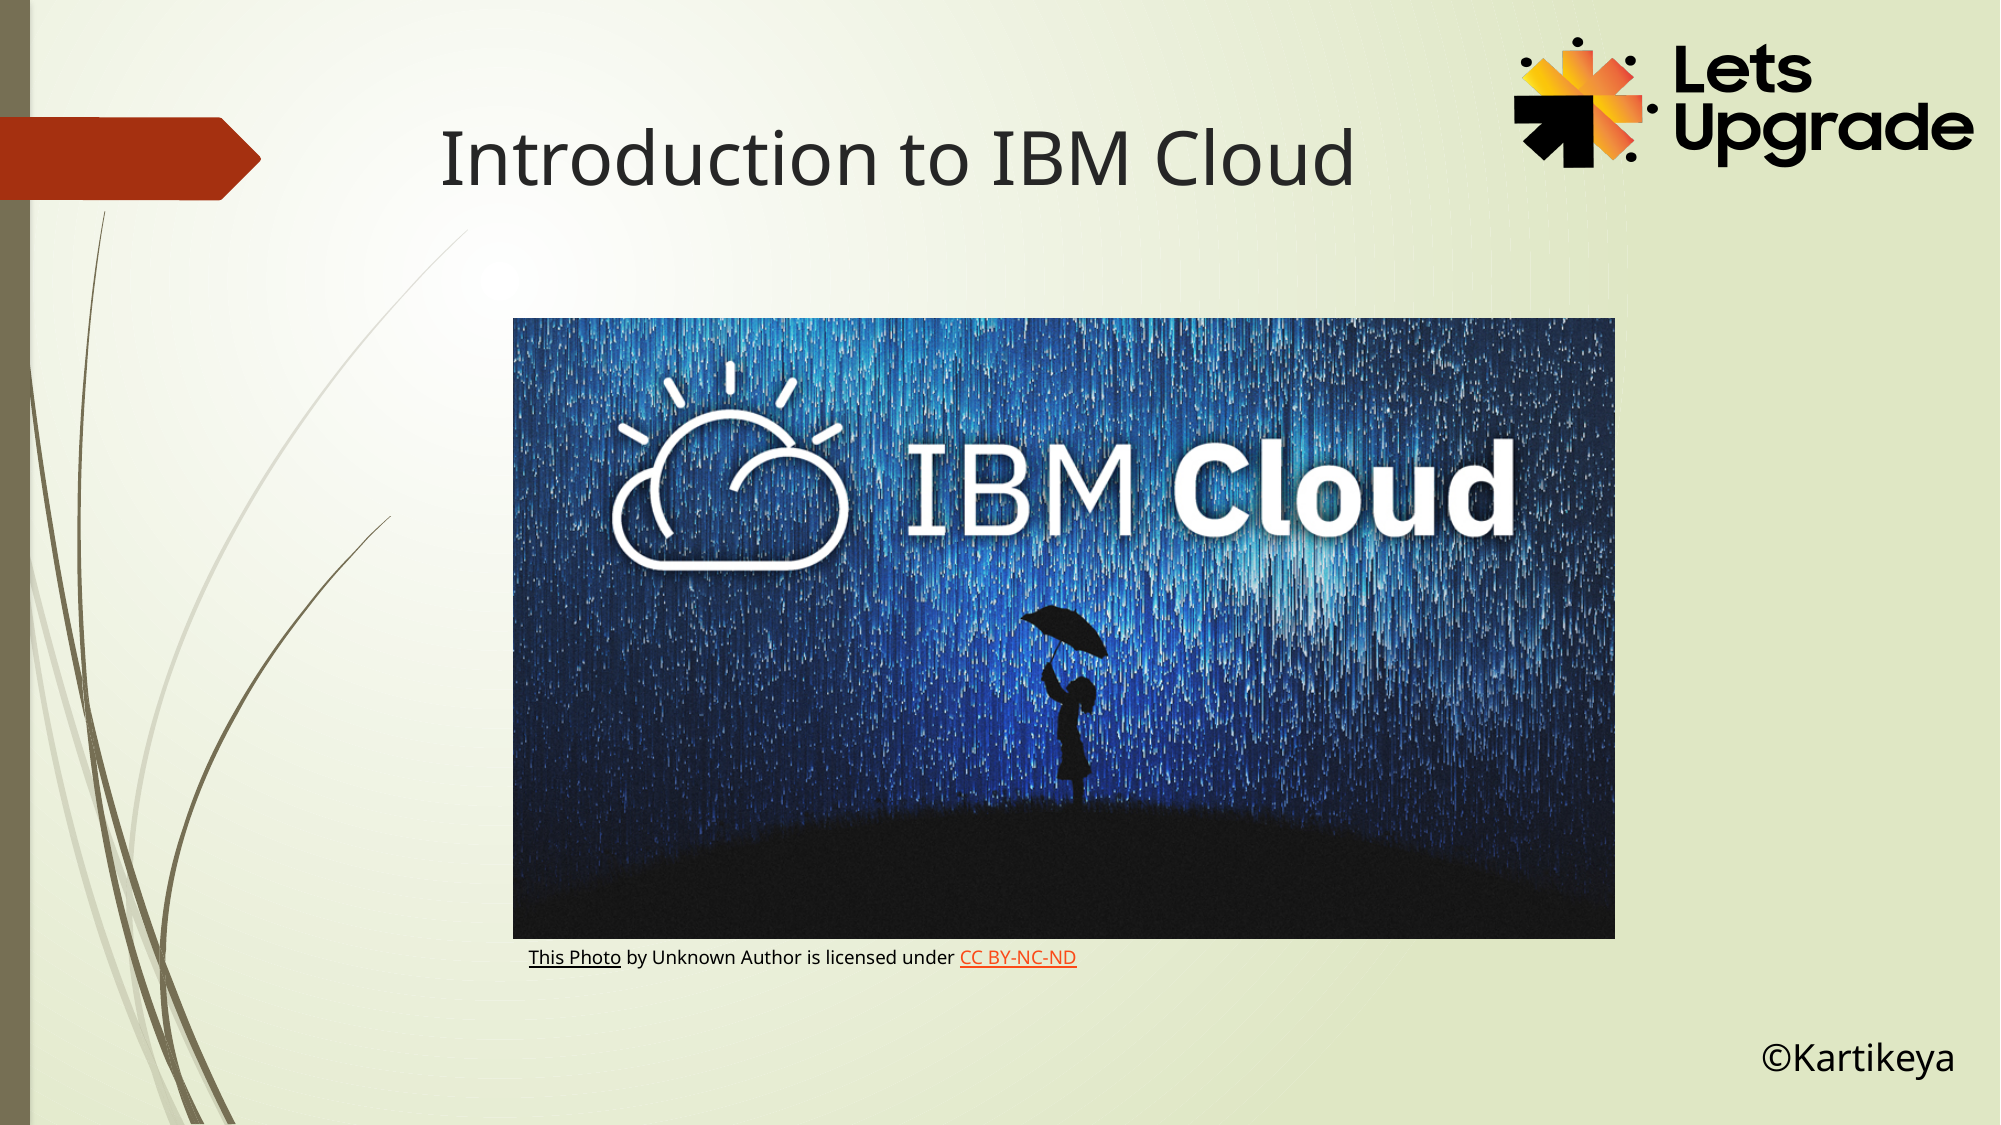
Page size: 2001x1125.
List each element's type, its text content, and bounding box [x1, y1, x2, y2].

text_box ©Kartikeya [1746, 1026, 1972, 1087]
picture [1514, 37, 1975, 168]
text_box This Photo by Unknown Author is licensed under CC BY-NC-ND [513, 944, 1615, 979]
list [513, 318, 1615, 939]
title Introduction to IBM Cloud [425, 102, 1888, 313]
